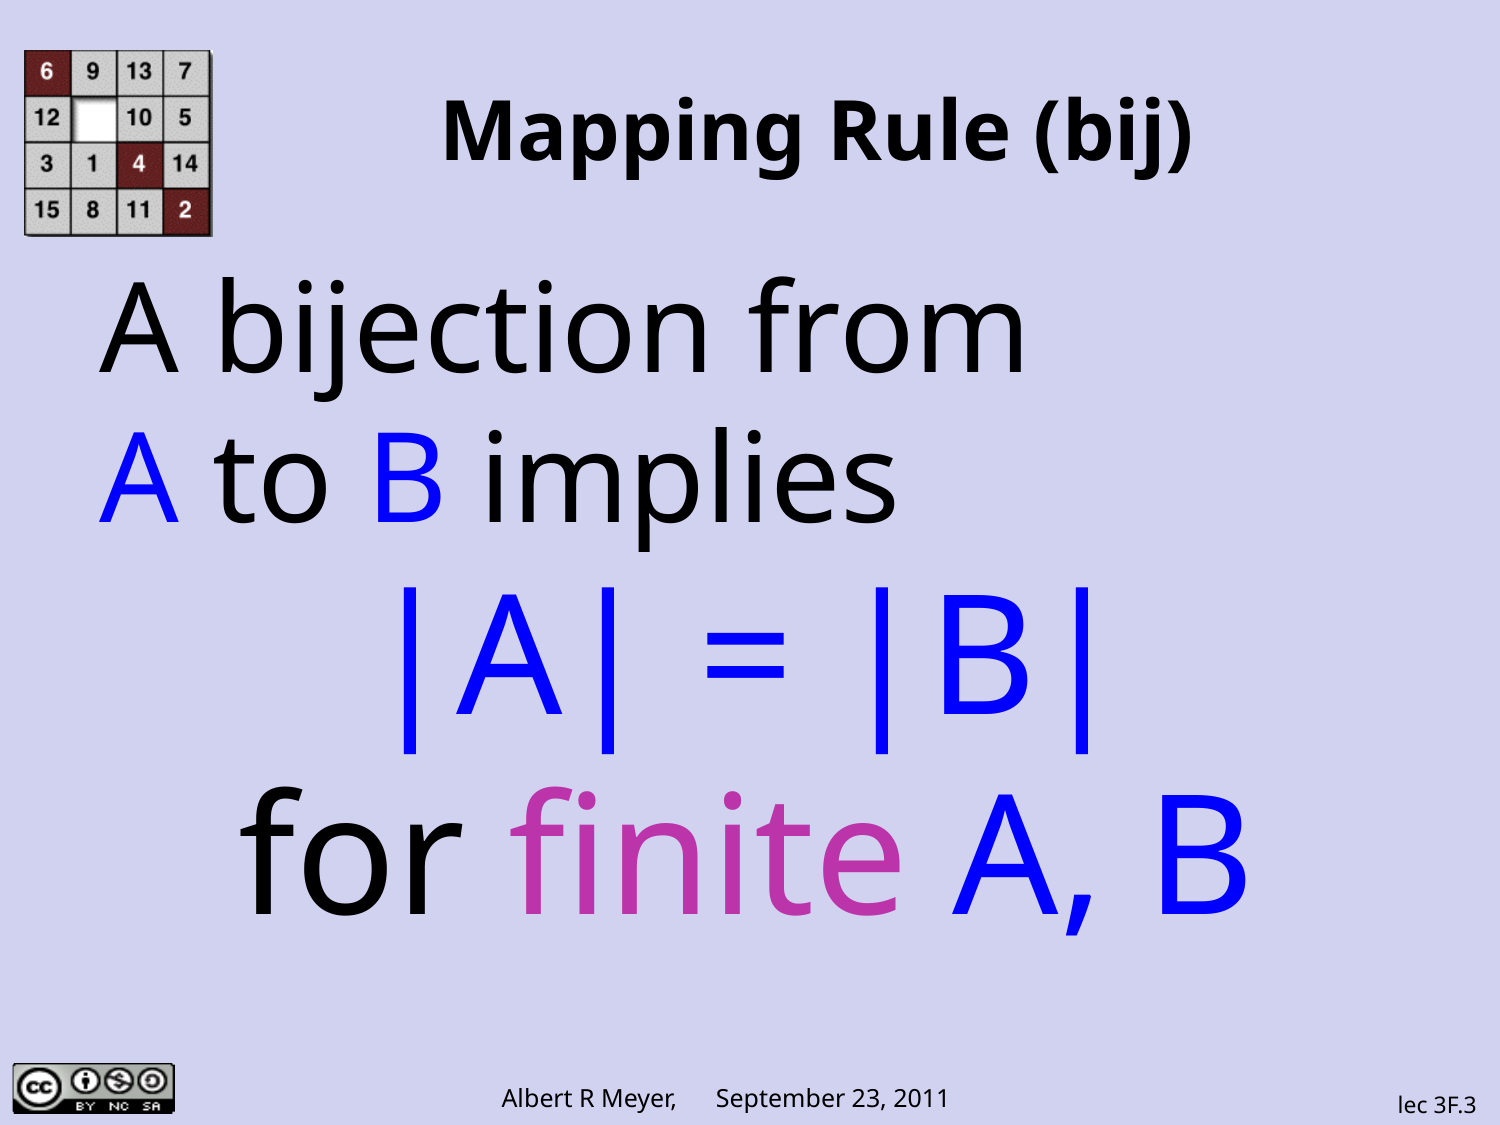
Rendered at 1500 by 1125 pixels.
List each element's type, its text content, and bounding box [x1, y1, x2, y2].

picture [24, 50, 213, 237]
picture [12, 1063, 175, 1114]
title Mapping Rule (bij) [246, 37, 1388, 218]
text_box A bijection from A to B implies |A| = |B| for finite A, B [85, 240, 1409, 955]
